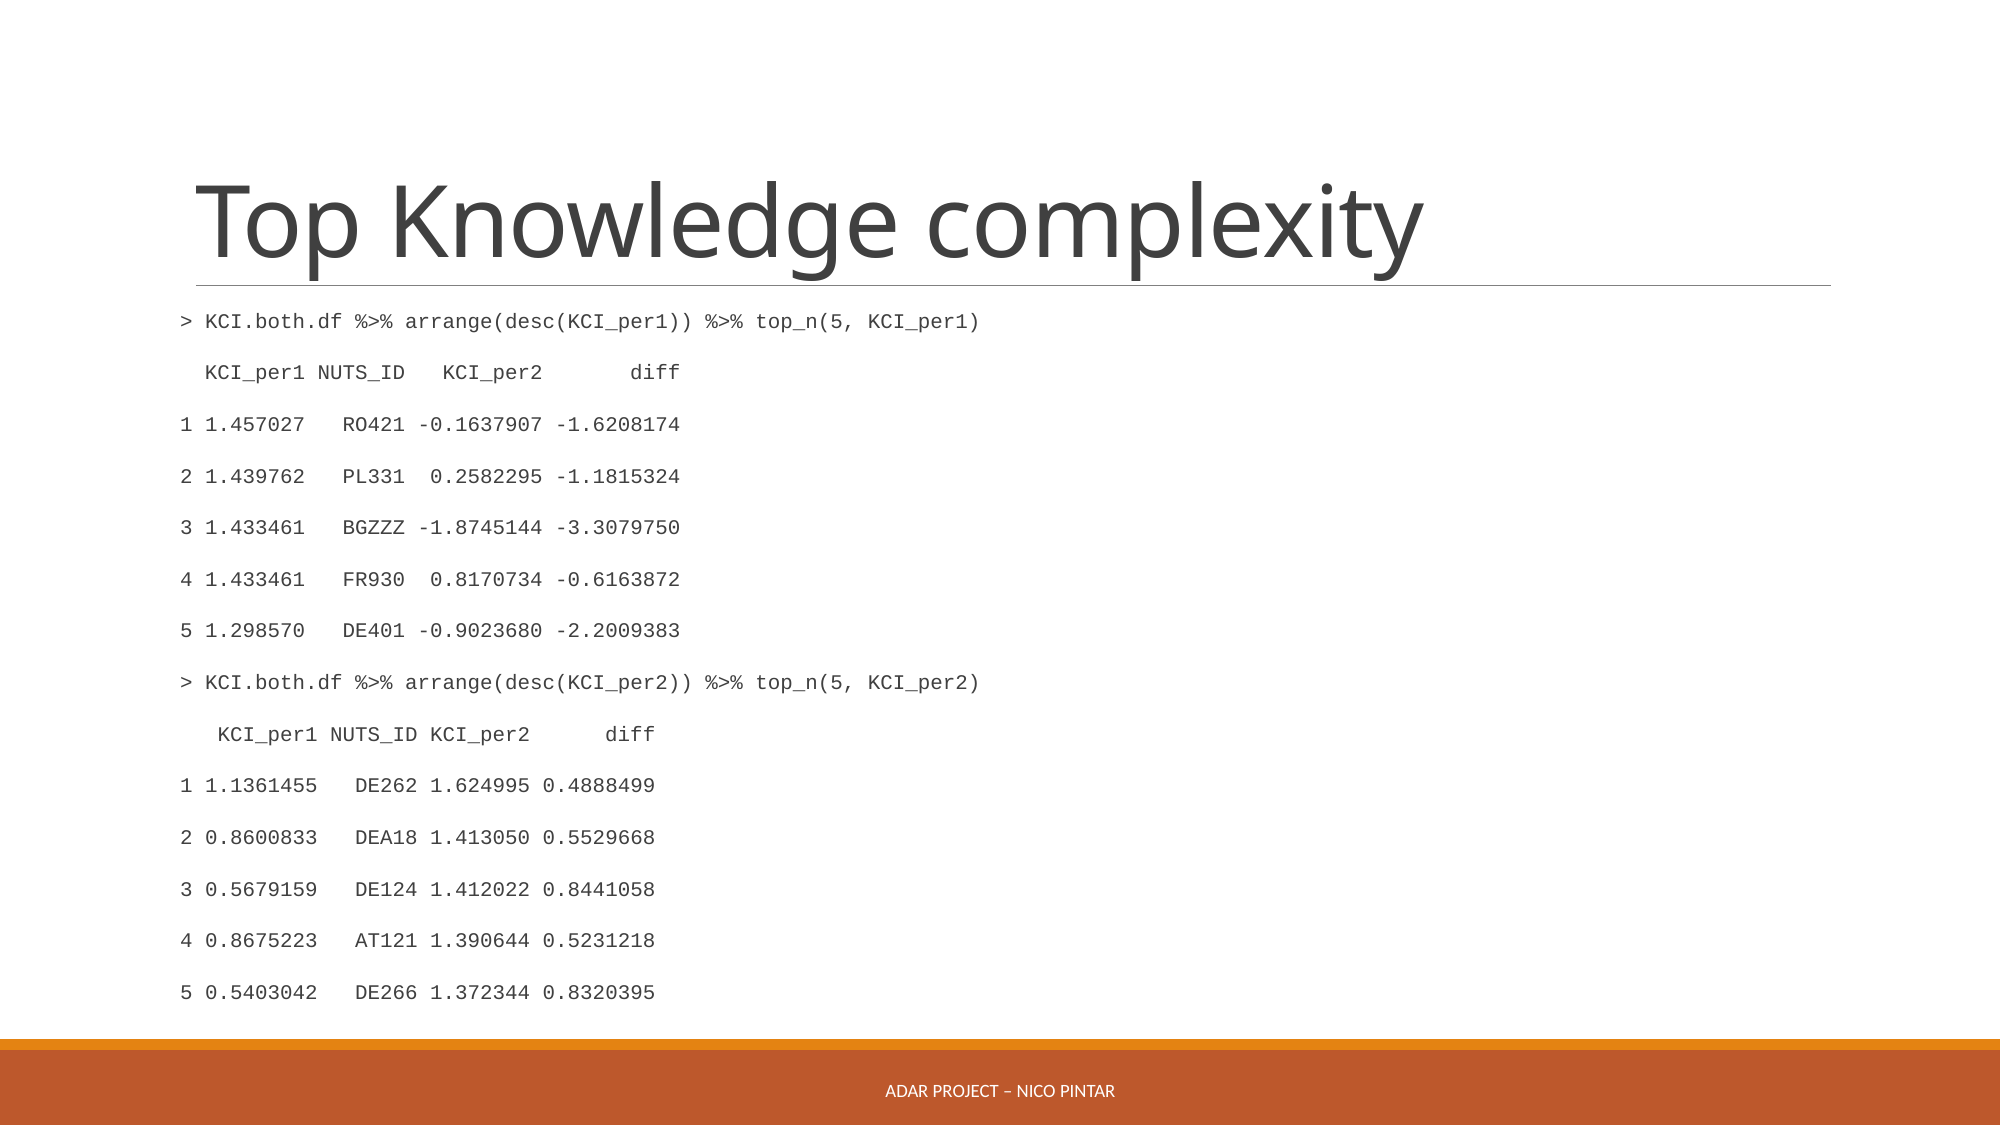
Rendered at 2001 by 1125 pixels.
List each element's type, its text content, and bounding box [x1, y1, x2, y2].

footer ADAR Project – Nico Pintar [604, 1059, 1396, 1120]
title Top Knowledge complexity [180, 47, 1830, 285]
list > KCI.both.df %>% arrange(desc(KCI_per1)) %>% top_n(5, KCI_per1) KCI_per1 NUTS_ID KCI_per2 diff 1 1.457027 RO421 -0.1637907 -1.6208174 2 1.439762 PL331 0.2582295 -1.1815324 3 1.433461 BGZZZ -1.8745144 -3.3079750 4 1.433461 FR930 0.8170734 -0.6163872 5 1.298570 DE401 -0.9023680 -2.2009383 > KCI.both.df %>% arrange(desc(KCI_per2)) %>% top_n(5, KCI_per2) KCI_per1 NUTS_ID KCI_per2 diff 1 1.1361455 DE262 1.624995 0.4888499 2 0.8600833 DEA18 1.413050 0.5529668 3 0.5679159 DE124 1.412022 0.8441058 4 0.8675223 AT121 1.390644 0.5231218 5 0.5403042 DE266 1.372344 0.8320395 [180, 302, 1028, 963]
